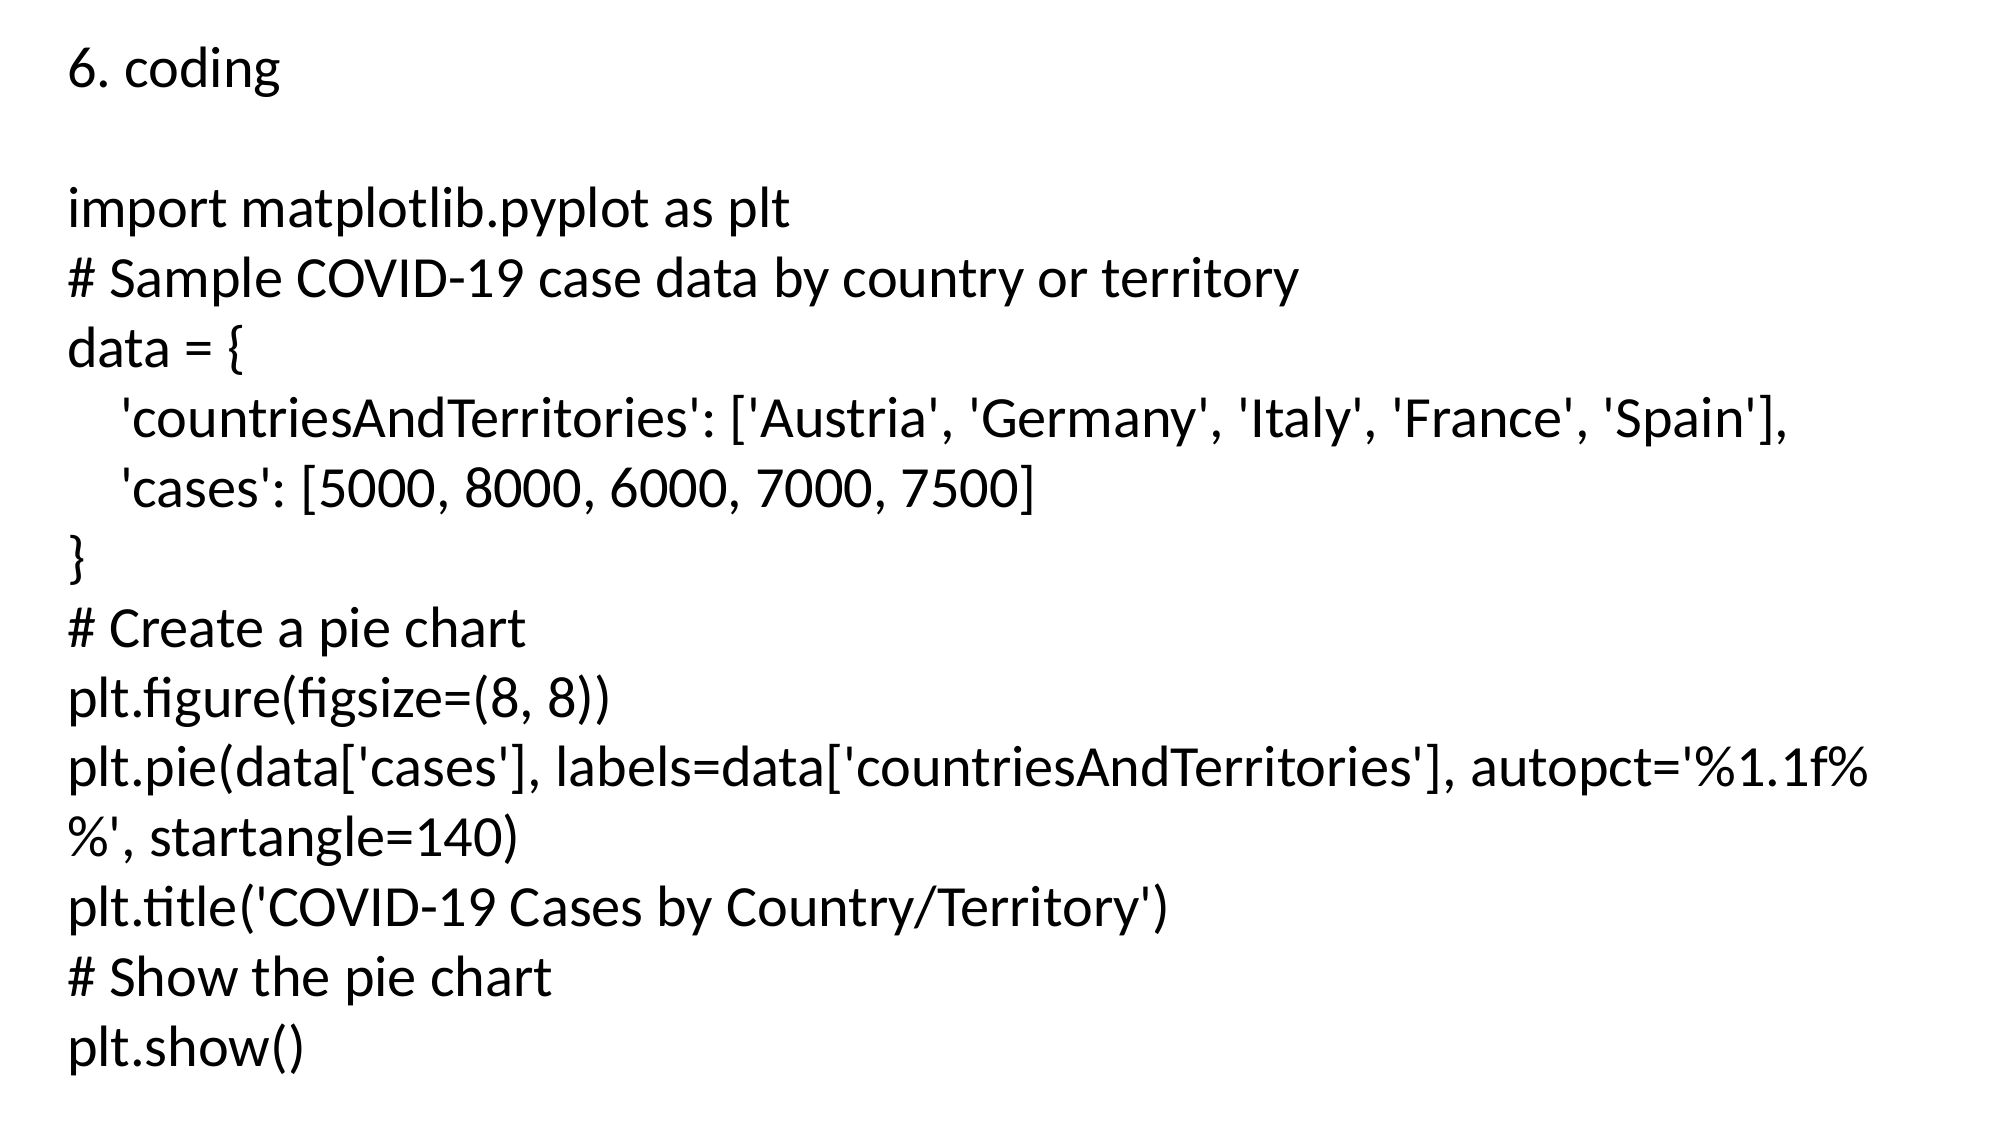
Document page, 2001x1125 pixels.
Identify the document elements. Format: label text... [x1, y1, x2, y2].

text_box 6. coding import matplotlib.pyplot as plt # Sample COVID-19 case data by country or territory data = { 'countriesAndTerritories': ['Austria', 'Germany', 'Italy', 'France', 'Spain'], 'cases': [5000, 8000, 6000, 7000, 7500] } # Create a pie chart plt.figure(figsize=(8, 8)) plt.pie(data['cases'], labels=data['countriesAndTerritories'], autopct='%1.1f%%', startangle=140) plt.title('COVID-19 Cases by Country/Territory') # Show the pie chart plt.show() [52, 21, 1927, 1086]
